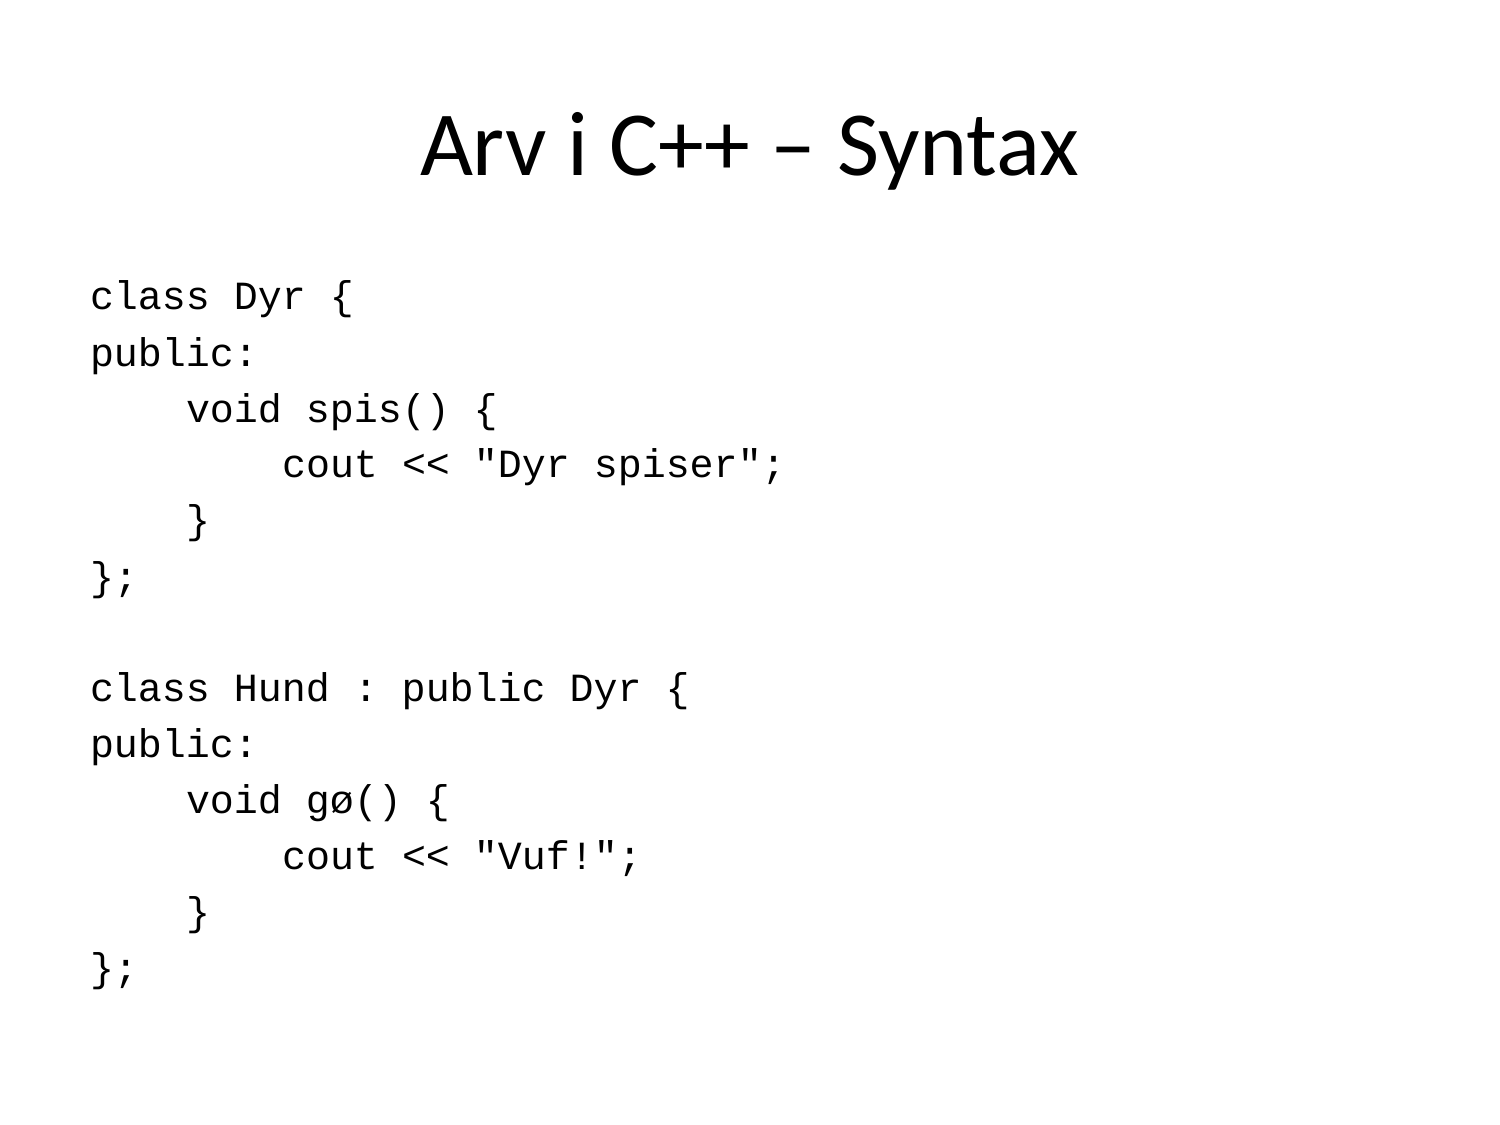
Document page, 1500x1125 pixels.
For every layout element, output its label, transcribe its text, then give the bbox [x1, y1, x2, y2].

title Arv i C++ – Syntax [75, 45, 1425, 233]
list class Dyr { public: void spis() { cout << "Dyr spiser"; } }; class Hund : public Dyr { public: void gø() { cout << "Vuf!"; } }; [75, 262, 1425, 1005]
